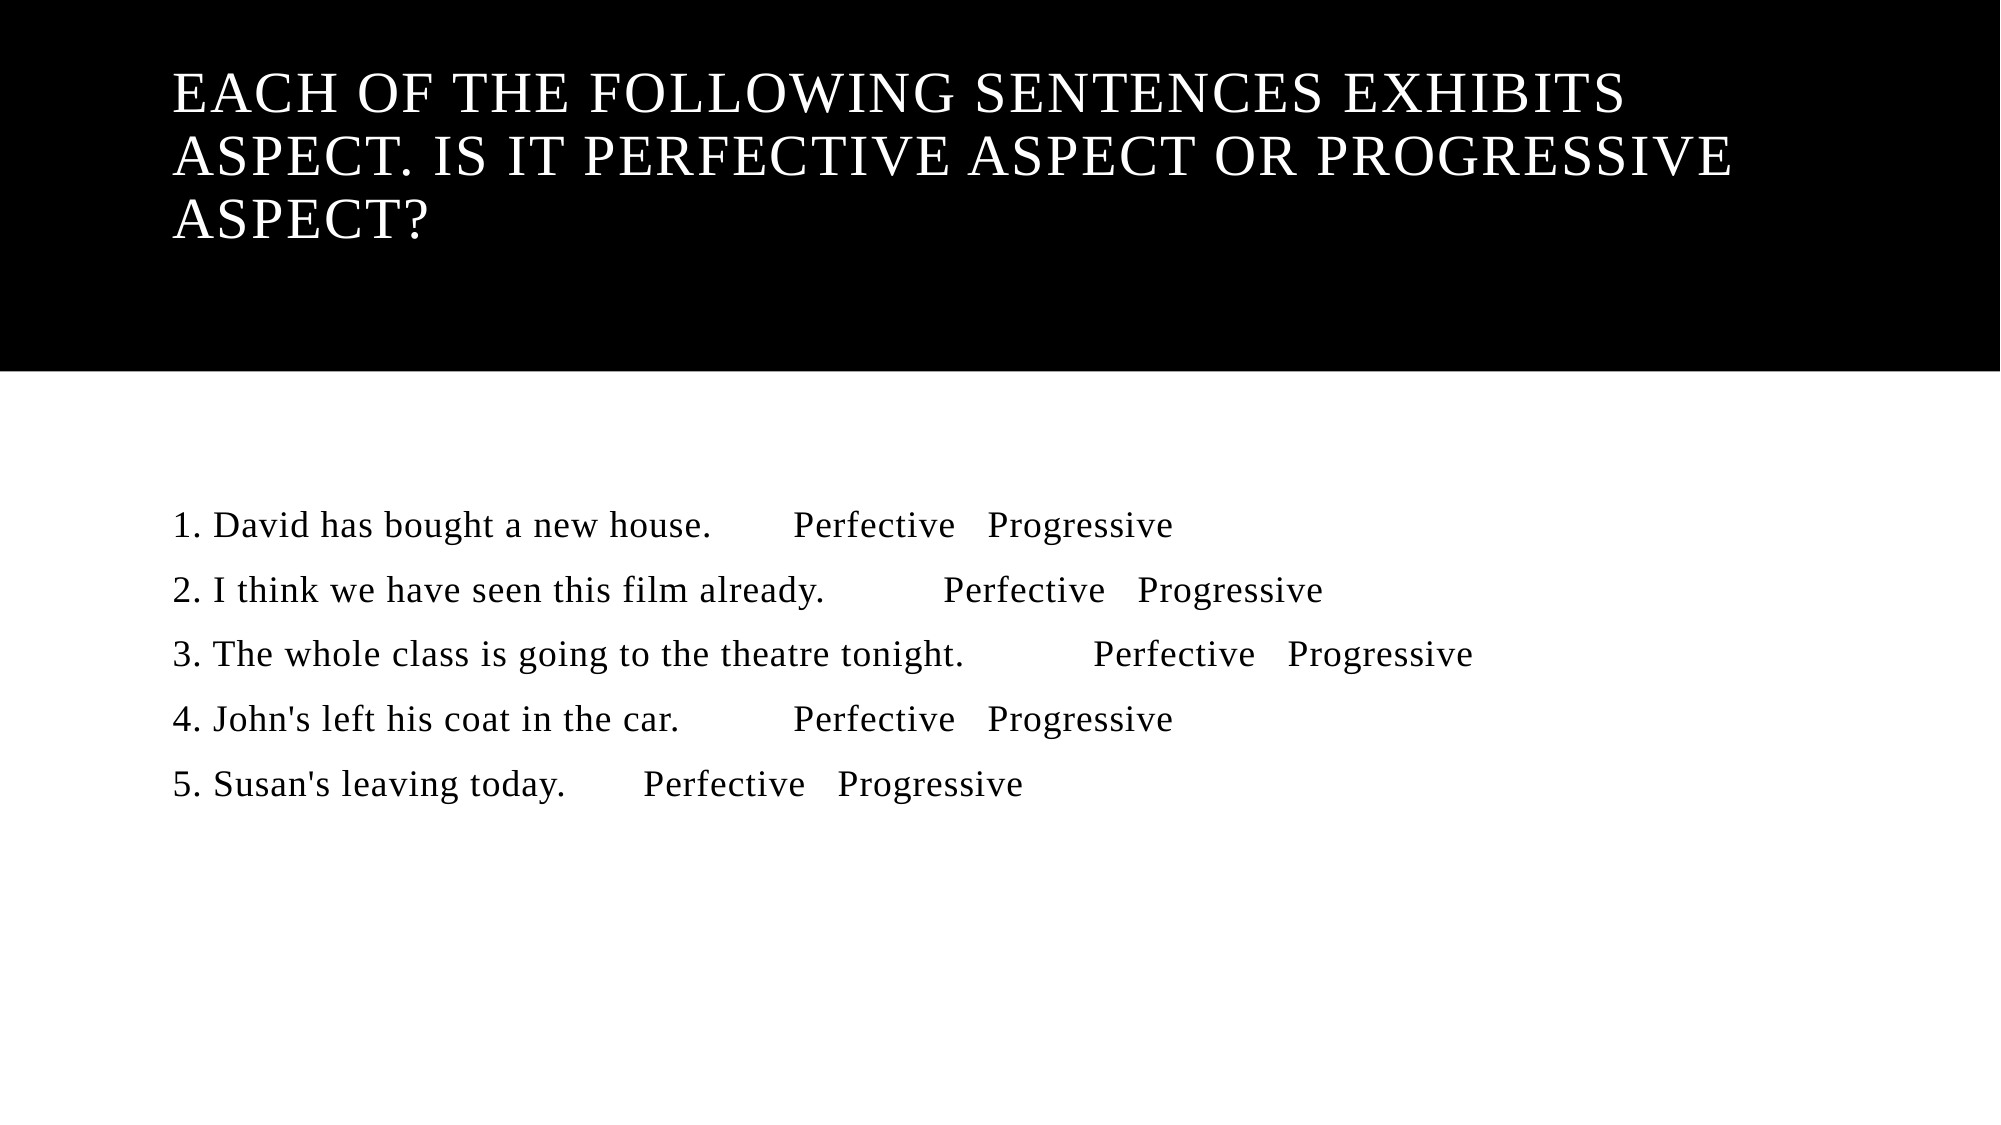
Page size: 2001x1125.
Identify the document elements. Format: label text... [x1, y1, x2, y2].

list 1. David has bought a new house. Perfective Progressive 2. I think we have seen this film already. Perfective Progressive 3. The whole class is going to the theatre tonight. Perfective Progressive 4. John's left his coat in the car. Perfective Progressive 5. Susan's leaving today. Perfective Progressive [157, 424, 1842, 1014]
title Each of the following sentences exhibits aspect. Is it perfective aspect or progressive aspect? [157, 52, 1842, 332]
